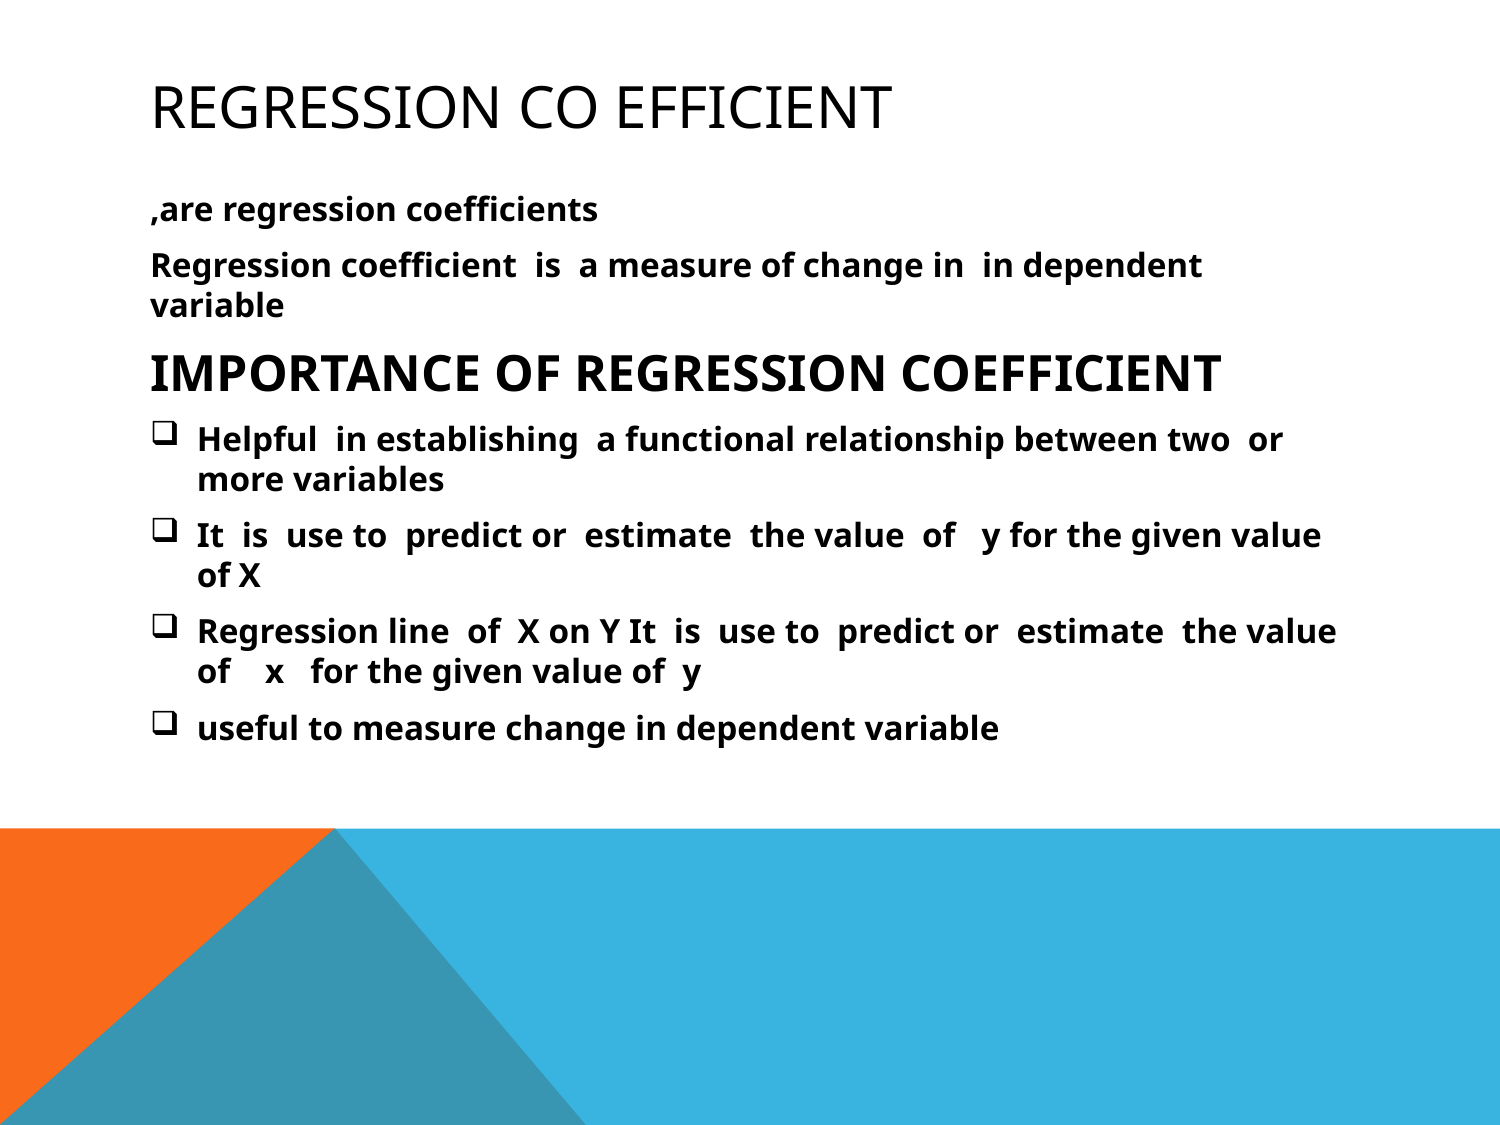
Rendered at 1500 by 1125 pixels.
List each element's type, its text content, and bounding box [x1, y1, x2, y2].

title Regression co efficient [135, 60, 1369, 150]
